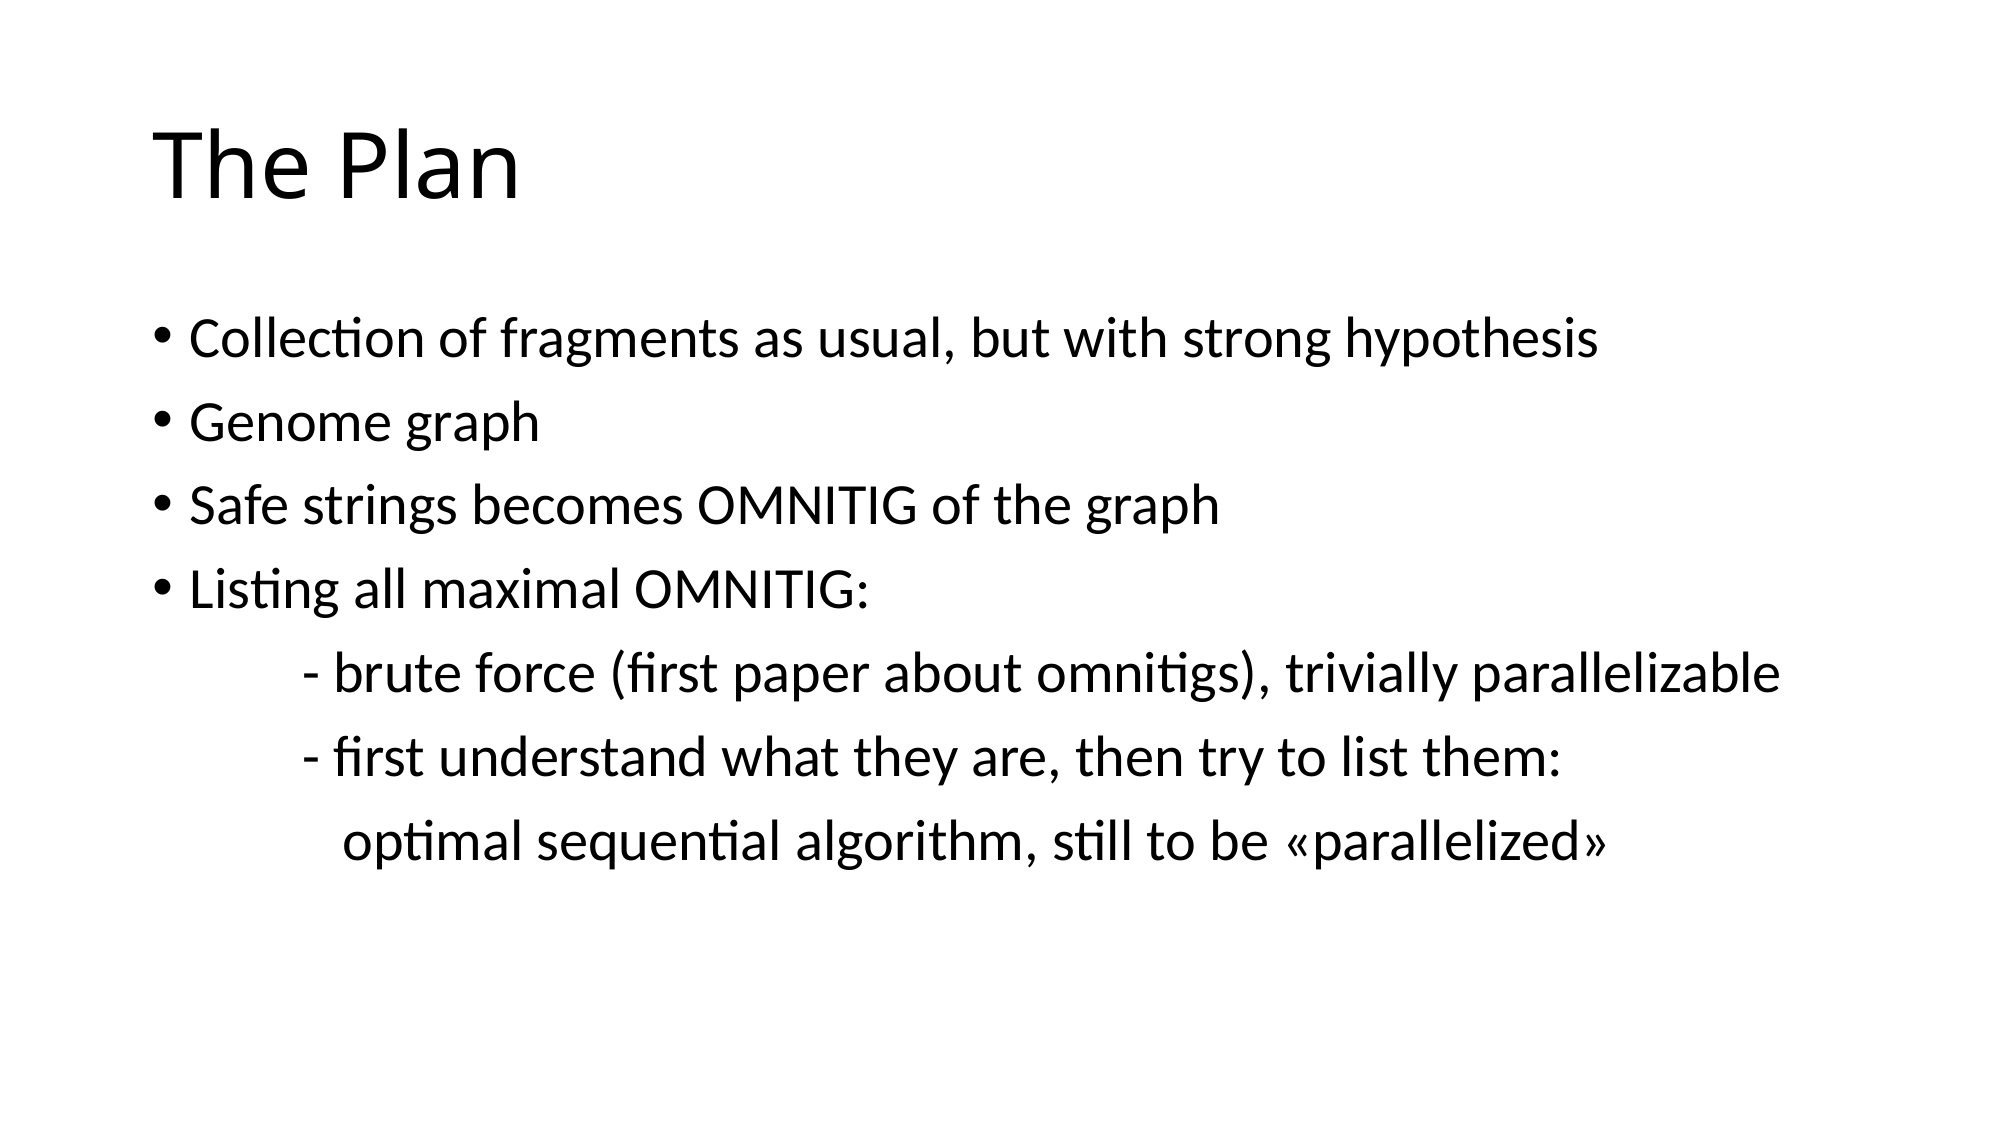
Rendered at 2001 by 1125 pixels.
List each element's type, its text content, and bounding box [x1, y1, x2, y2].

title The Plan [137, 59, 1863, 278]
list Collection of fragments as usual, but with strong hypothesis Genome graph Safe strings becomes OMNITIG of the graph Listing all maximal OMNITIG: - brute force (first paper about omnitigs), trivially parallelizable - first understand what they are, then try to list them: optimal sequential algorithm, still to be «parallelized» [137, 299, 1863, 1014]
